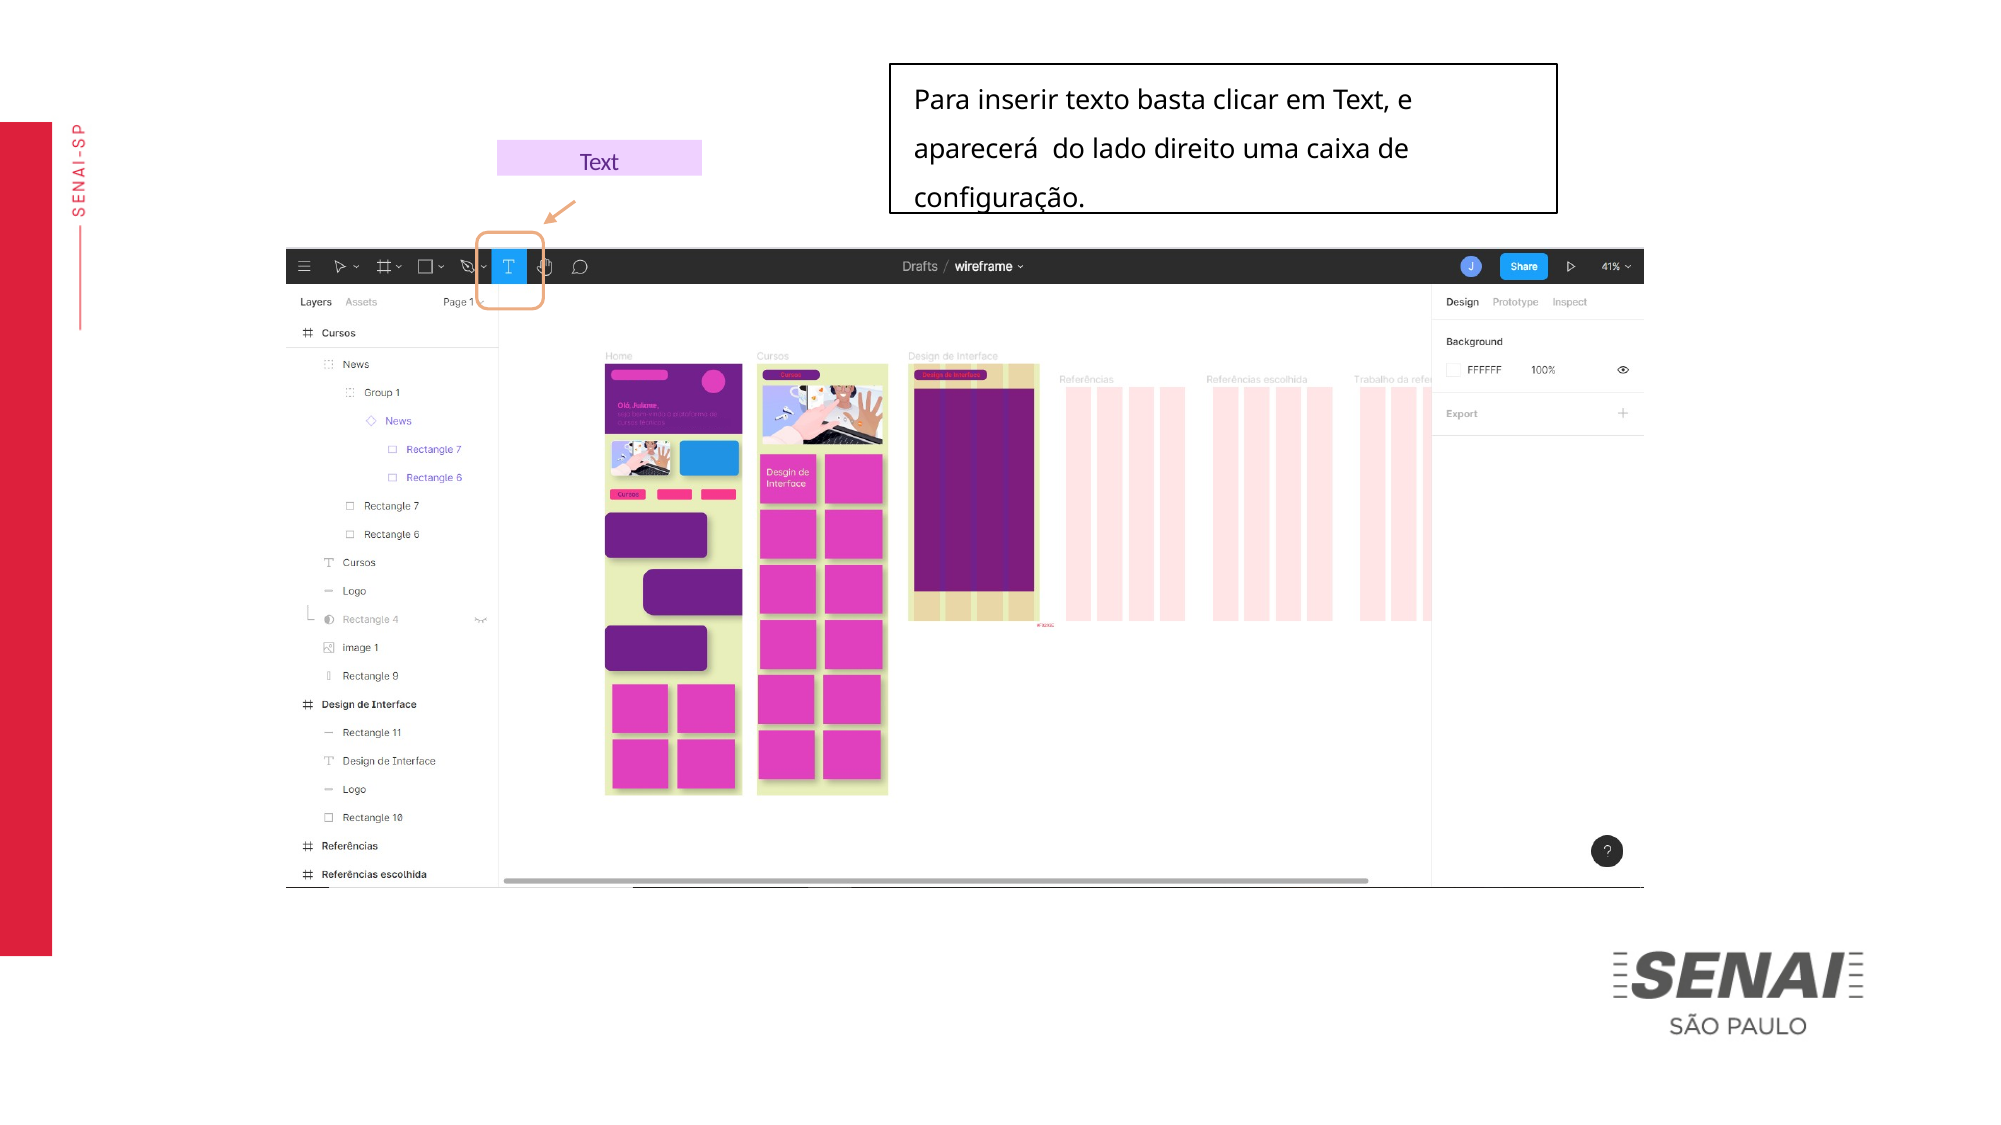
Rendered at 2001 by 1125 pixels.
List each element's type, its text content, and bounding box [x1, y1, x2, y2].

picture [0, 0, 2001, 1125]
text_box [286, 199, 1644, 888]
text_box Text [497, 139, 702, 176]
text_box Para inserir texto basta clicar em Text, e aparecerá do lado direito uma caixa de configuração. [890, 63, 1557, 199]
